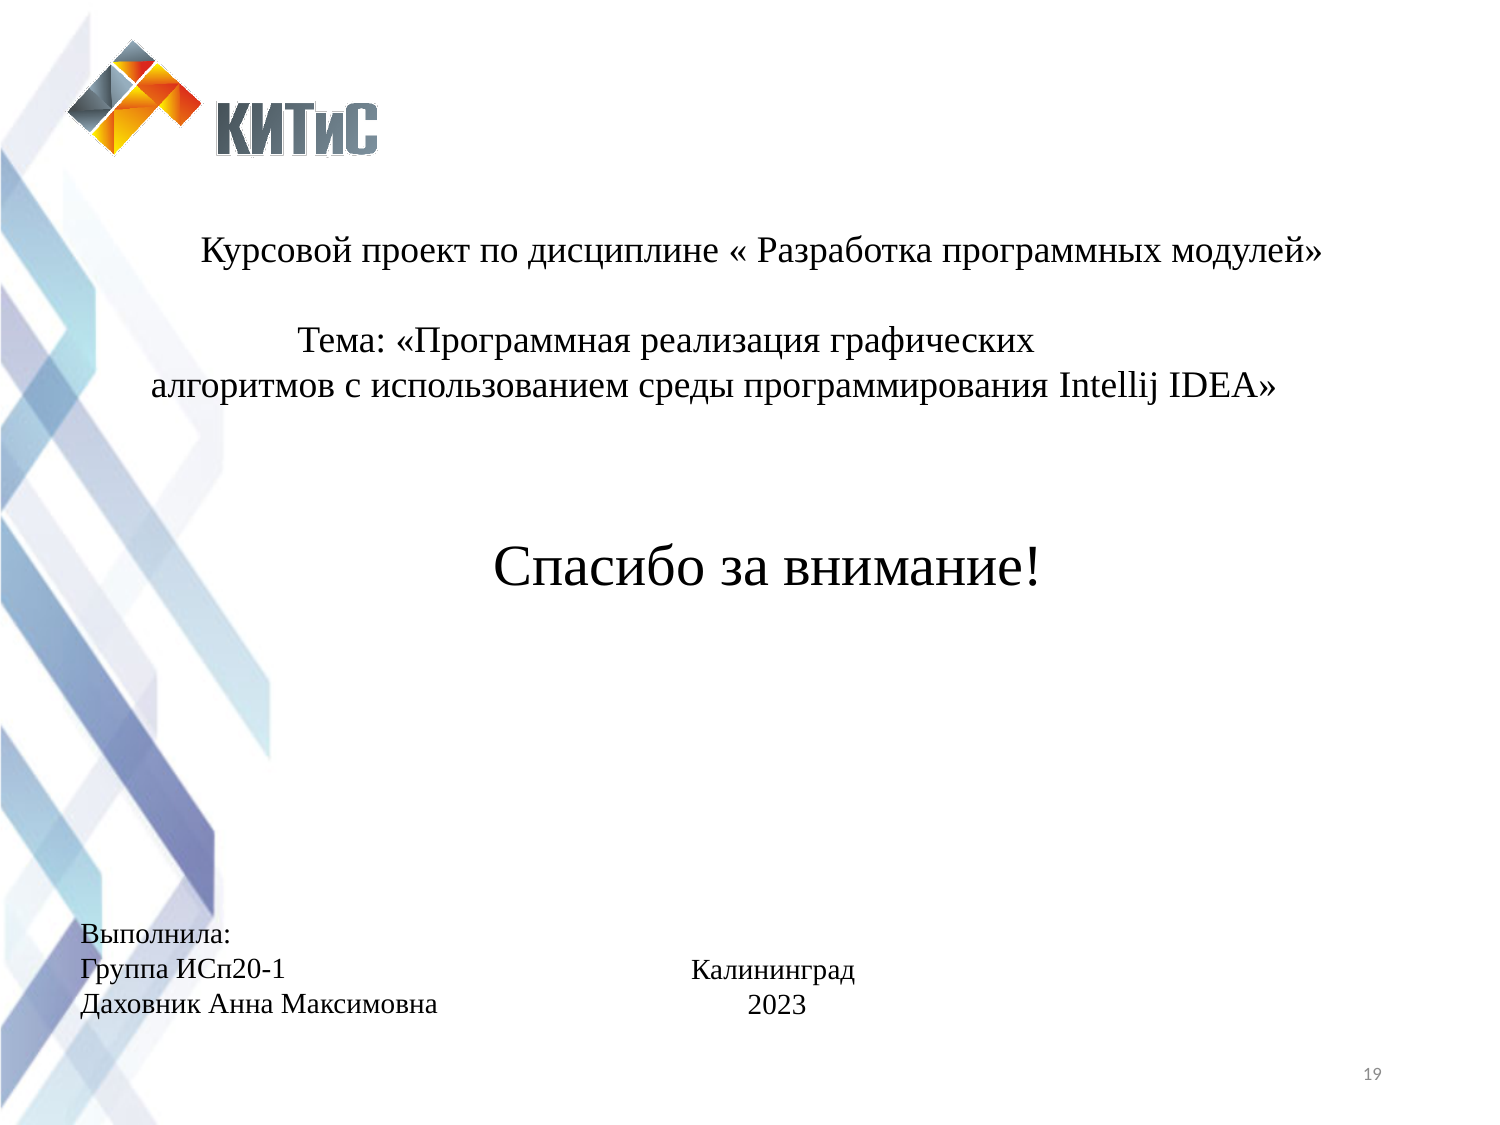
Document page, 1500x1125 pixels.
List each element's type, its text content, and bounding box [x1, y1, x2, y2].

text_box Калининград 2023 [402, 942, 1153, 1028]
text_box Выполнила: Группа ИСп20-1 Даховник Анна Максимовна [65, 907, 816, 1028]
slide_number 19 [1059, 1042, 1397, 1103]
text_box Спасибо за внимание! [479, 519, 1171, 605]
text_box Курсовой проект по дисциплине « Разработка программных модулей» Тема: «Программная реализация графических алгоритмов с использованием среды программирования Intellij IDEA» [24, 217, 1414, 413]
picture [2, 0, 378, 1125]
